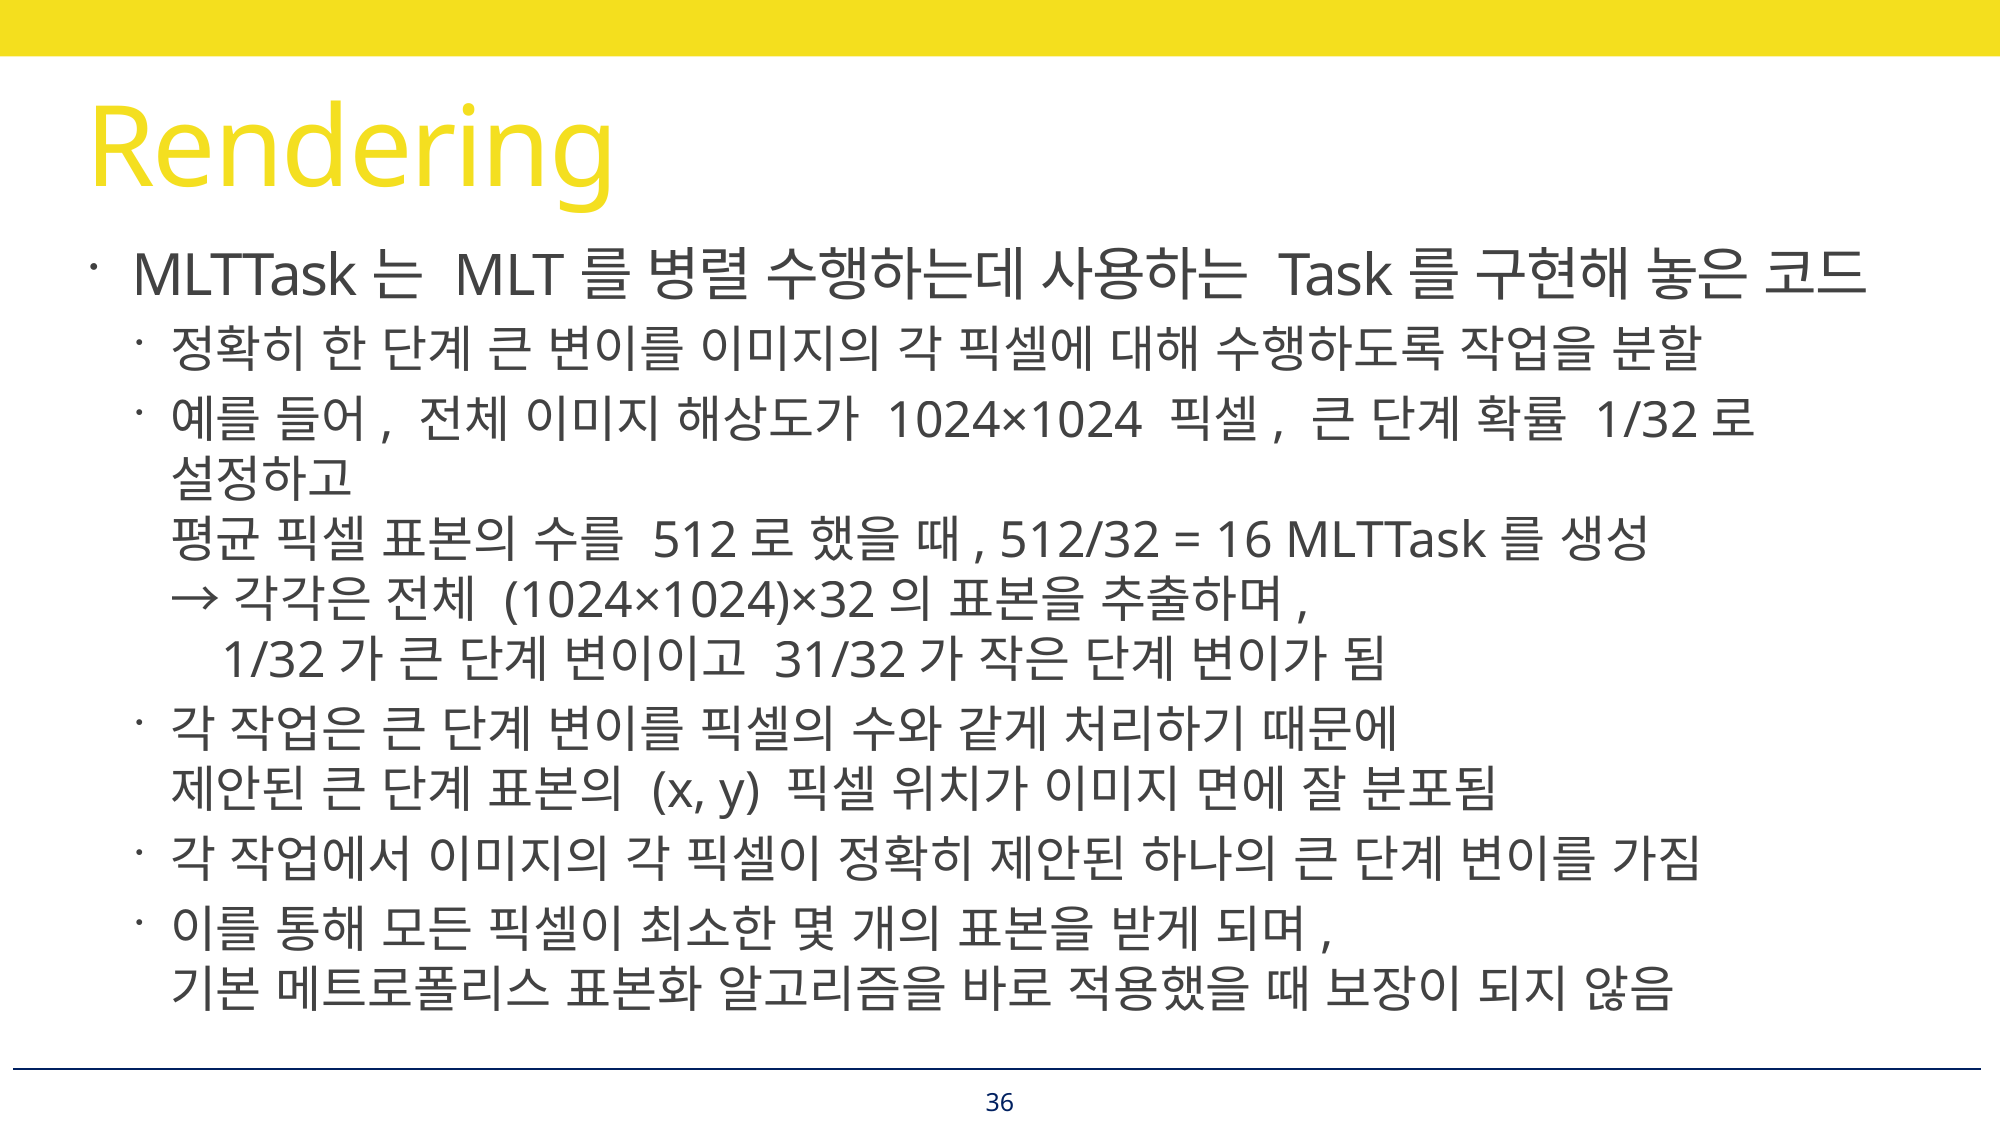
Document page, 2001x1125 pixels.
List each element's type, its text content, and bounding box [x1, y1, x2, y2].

slide_number 36 [916, 1078, 1084, 1125]
title Rendering [85, 89, 1915, 212]
list MLTTask는 MLT를 병렬 수행하는데 사용하는 Task를 구현해 놓은 코드 정확히 한 단계 큰 변이를 이미지의 각 픽셀에 대해 수행하도록 작업을 분할 예를 들어, 전체 이미지 해상도가 1024×1024 픽셀, 큰 단계 확률 1/32로 설정하고 평균 픽셀 표본의 수를 512로 했을 때, 512/32 = 16 MLTTask를 생성 → 각각은 전체 (1024×1024)×32의 표본을 추출하며, 1/32가 큰 단계 변이이고 31/32가 작은 단계 변이가 됨 각 작업은 큰 단계 변이를 픽셀의 수와 같게 처리하기 때문에 제안된 큰 단계 표본의 (x, y) 픽셀 위치가 이미지 면에 잘 분포됨 각 작업에서 이미지의 각 픽셀이 정확히 제안된 하나의 큰 단계 변이를 가짐 이를 통해 모든 픽셀이 최소한 몇 개의 표본을 받게 되며, 기본 메트로폴리스 표본화 알고리즘을 바로 적용했을 때 보장이 되지 않음 [85, 237, 1915, 1049]
